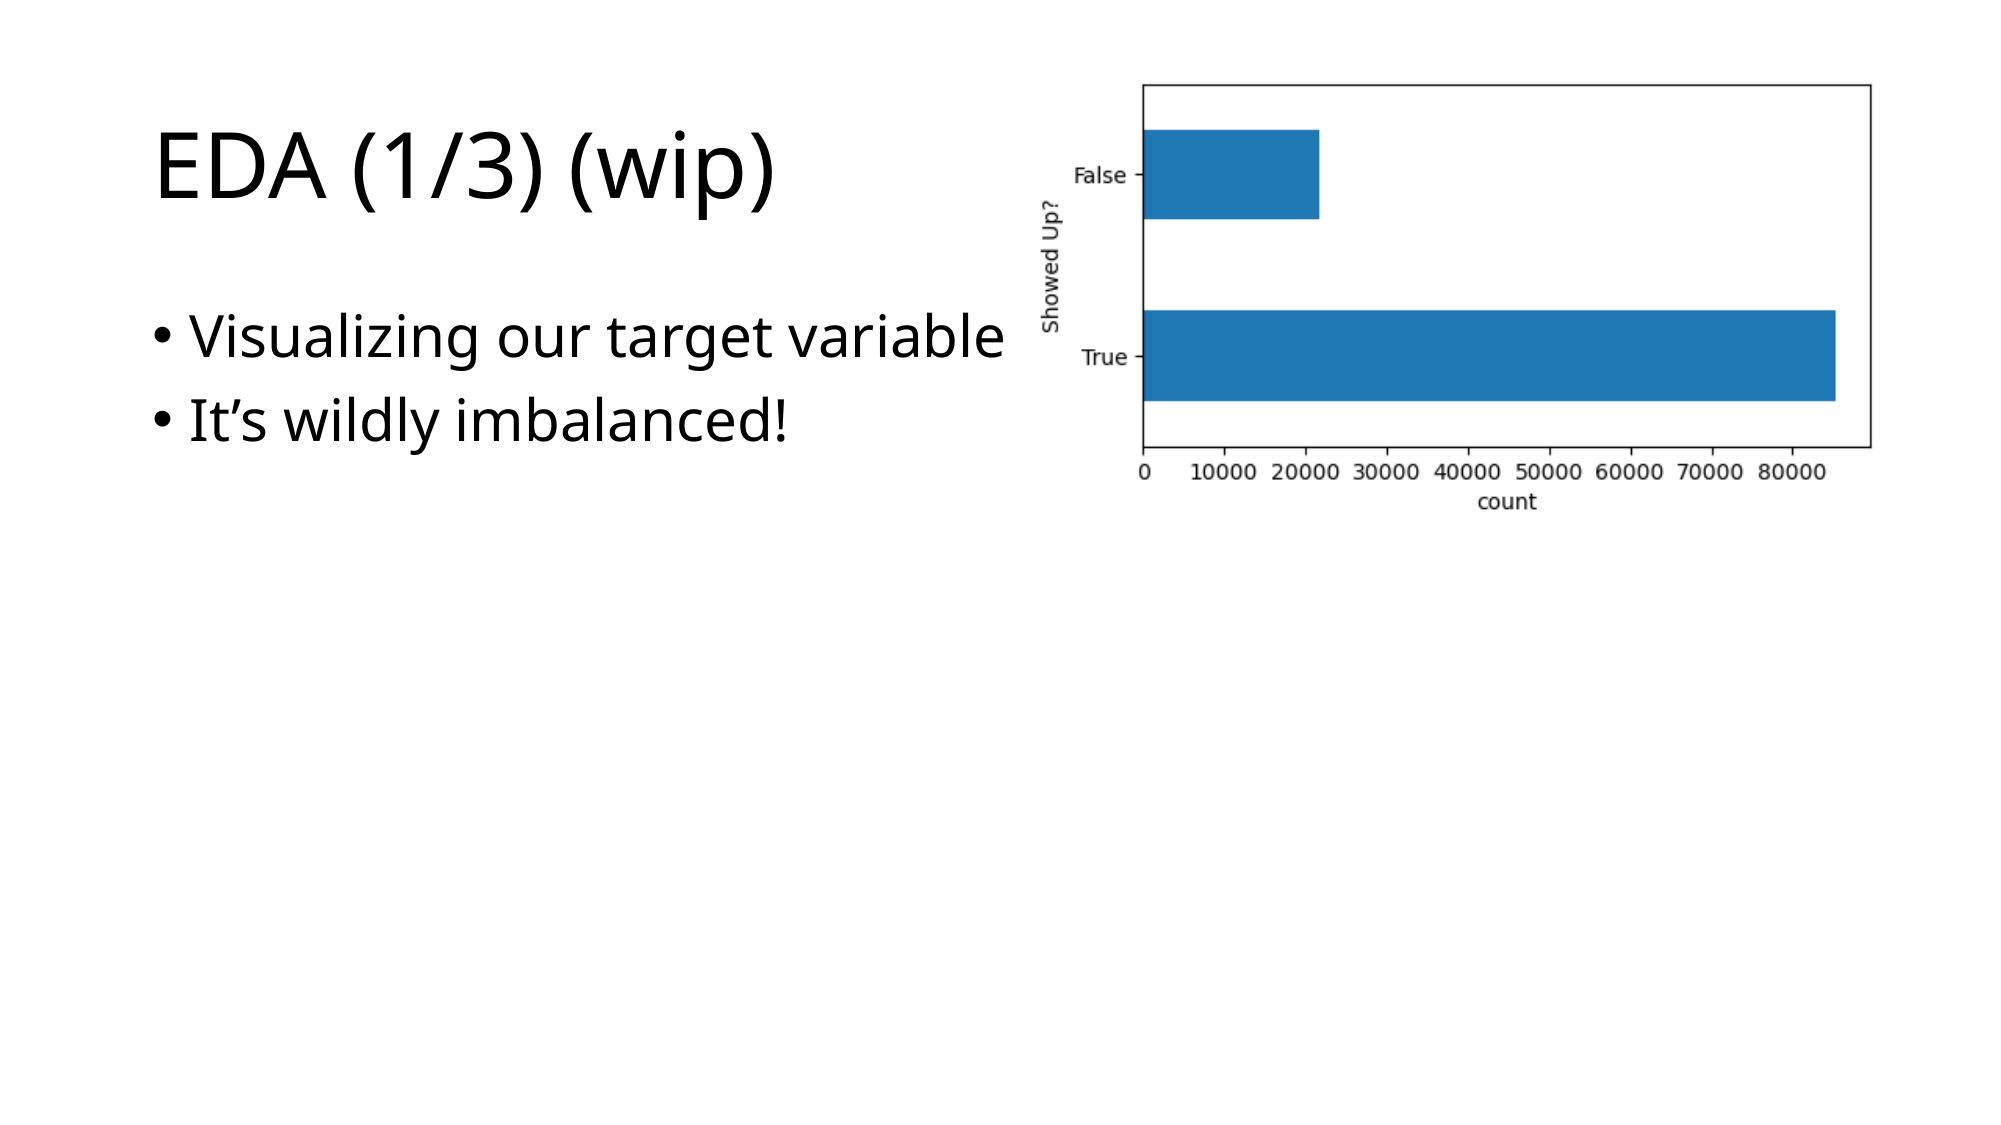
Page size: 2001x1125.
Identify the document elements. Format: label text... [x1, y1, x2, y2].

title EDA (1/3) (wip) [137, 59, 1863, 278]
list Visualizing our target variable It’s wildly imbalanced! [137, 299, 1863, 1014]
picture [1027, 69, 1887, 530]
